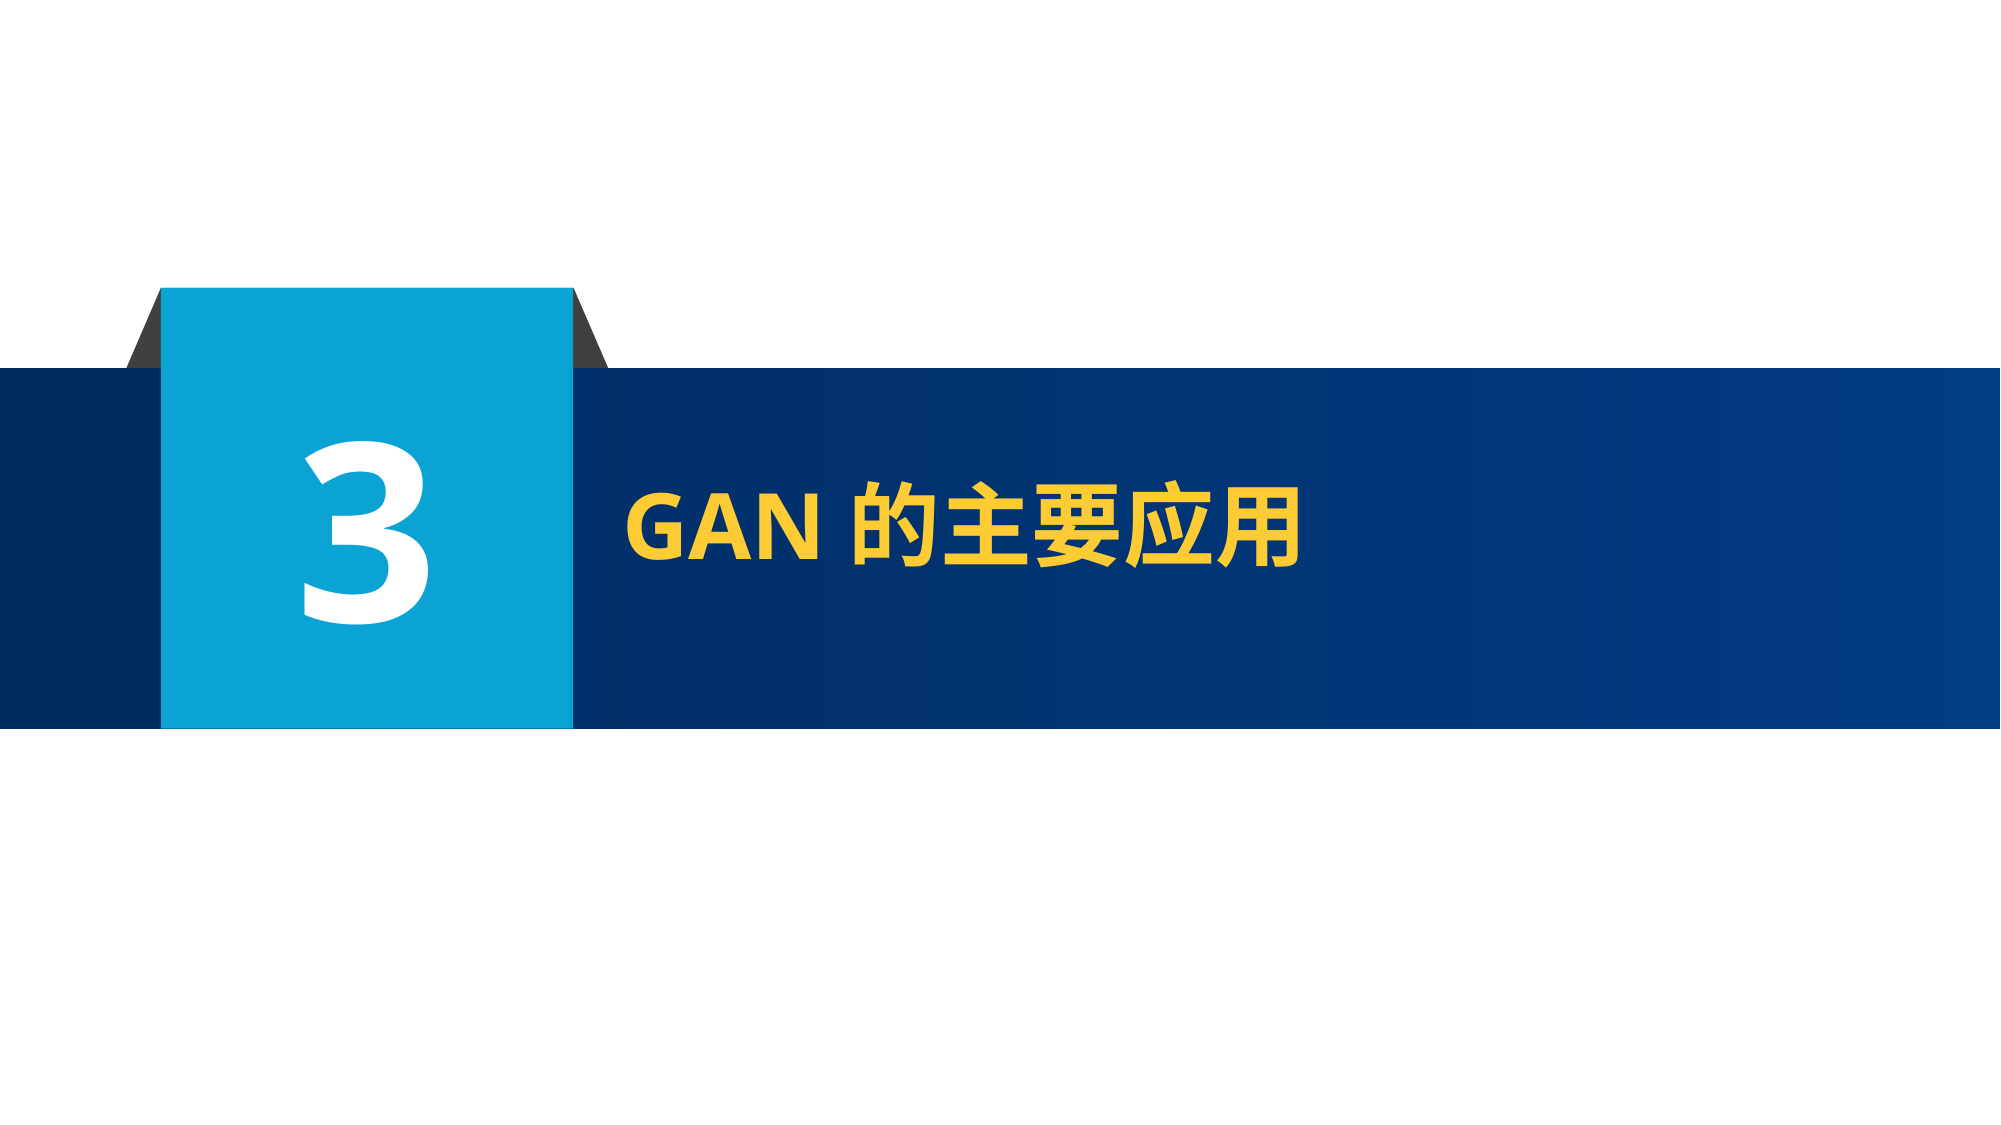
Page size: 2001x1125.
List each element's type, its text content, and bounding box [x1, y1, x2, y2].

text_box [574, 288, 609, 368]
text_box [0, 368, 160, 729]
text_box [160, 287, 574, 729]
text_box 3 [280, 364, 454, 680]
text_box [126, 289, 160, 368]
text_box [574, 368, 2000, 729]
text_box GAN的主要应用 [607, 460, 1324, 586]
